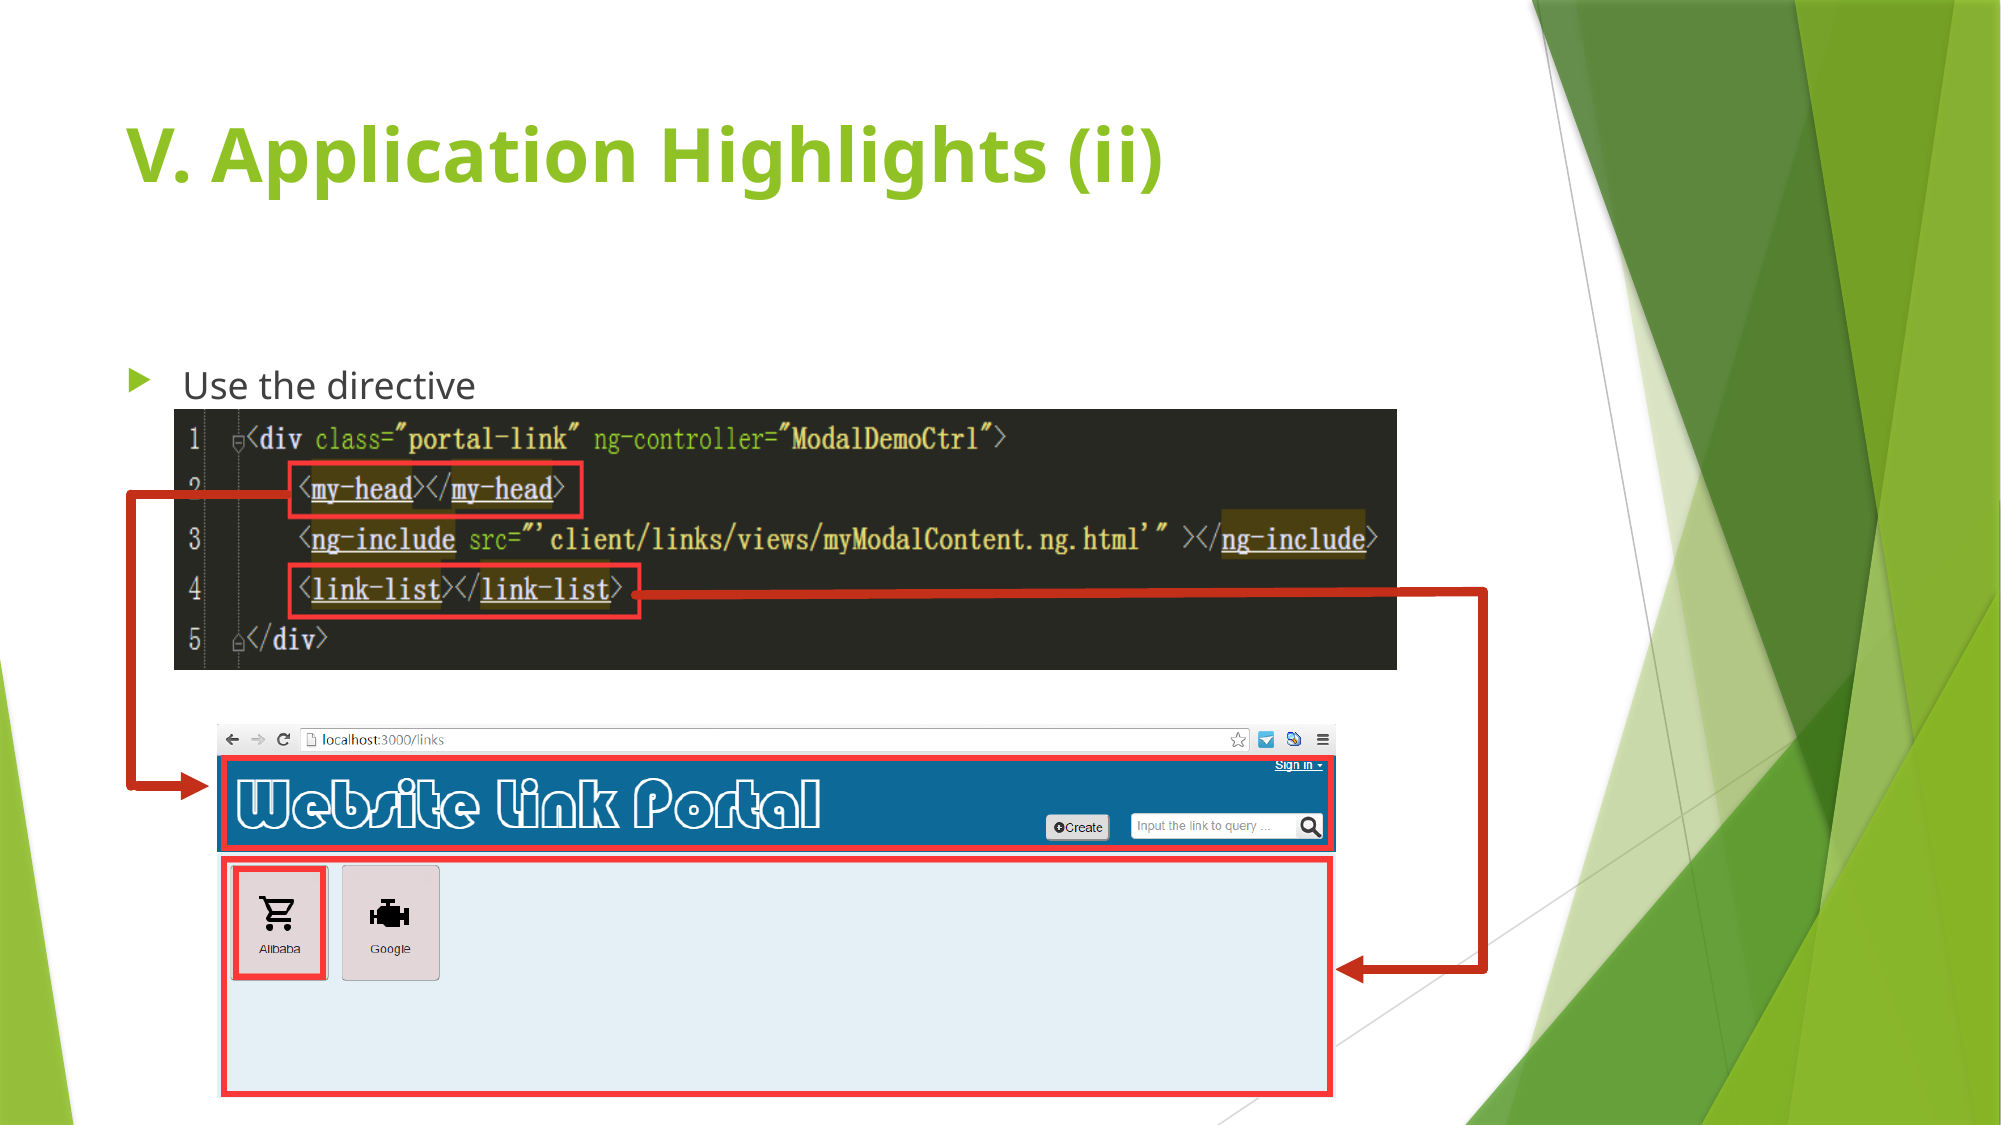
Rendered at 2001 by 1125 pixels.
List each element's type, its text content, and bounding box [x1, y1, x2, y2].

title V. Application Highlights (ii) [111, 99, 1522, 317]
picture [217, 723, 1336, 1099]
picture [174, 408, 1397, 671]
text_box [635, 591, 1482, 596]
list Use the directive [111, 354, 1522, 992]
